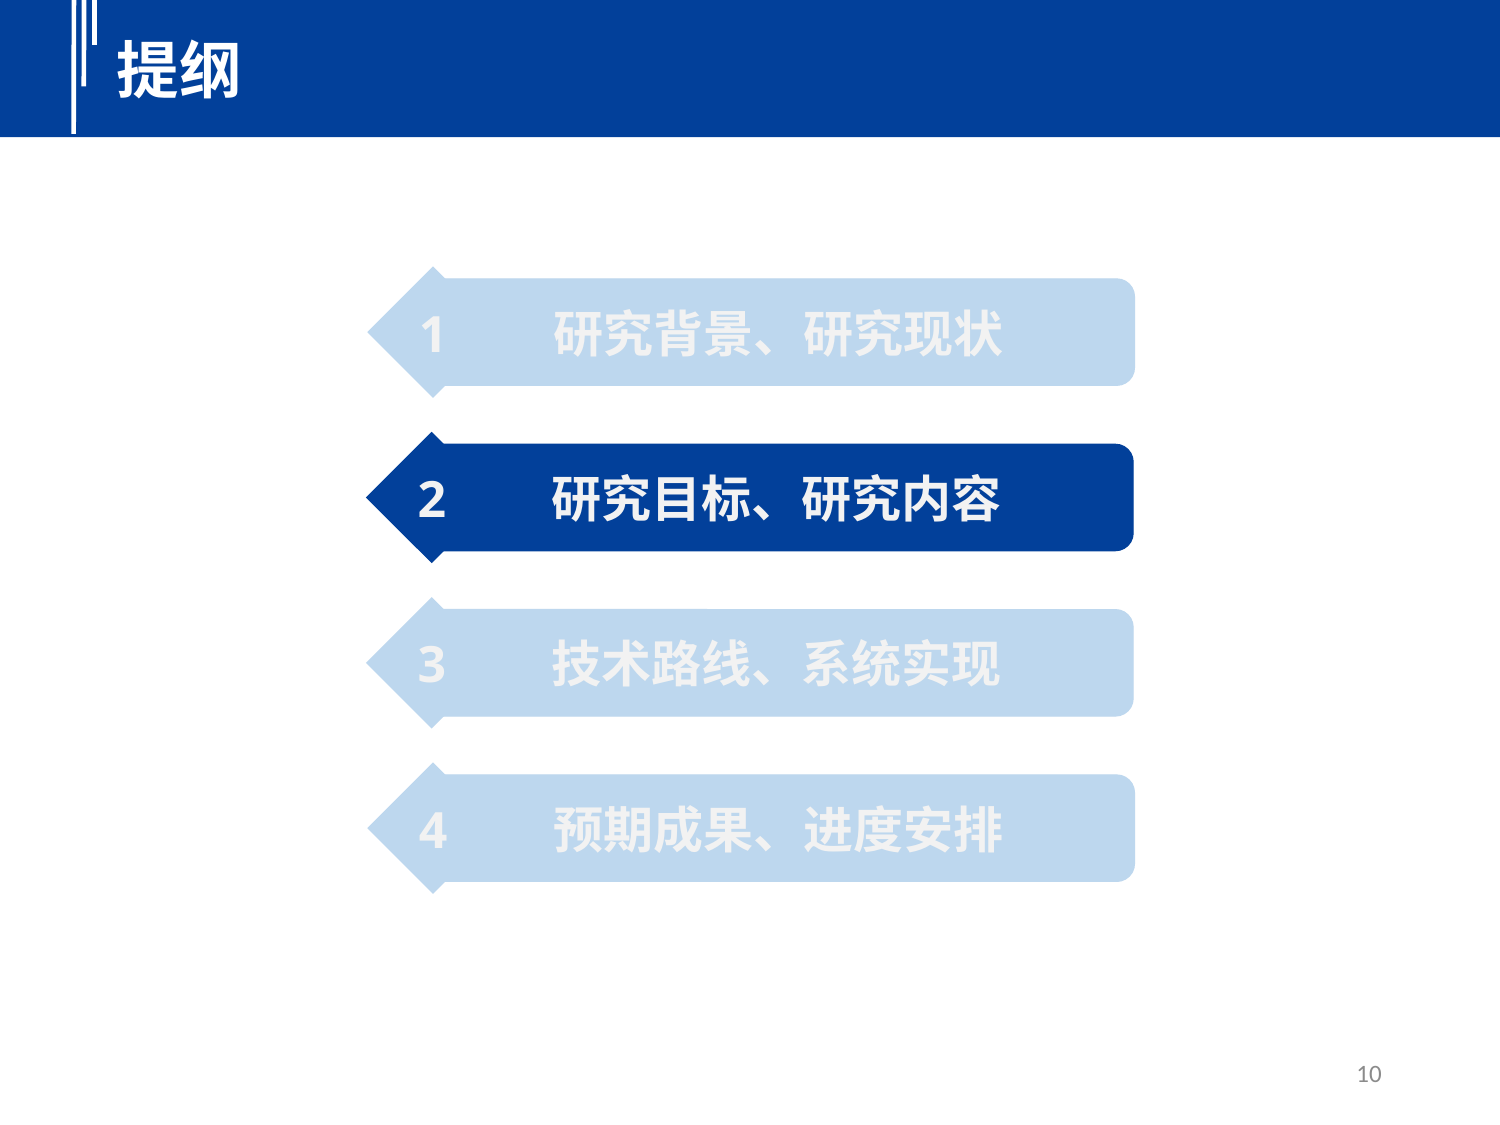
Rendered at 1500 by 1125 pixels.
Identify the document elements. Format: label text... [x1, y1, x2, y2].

slide_number 10 [1059, 1042, 1397, 1103]
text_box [367, 267, 1135, 398]
text_box [0, 0, 1500, 138]
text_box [367, 763, 1135, 894]
text_box 提纲 [102, 23, 1471, 114]
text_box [366, 432, 1134, 563]
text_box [366, 597, 1134, 728]
